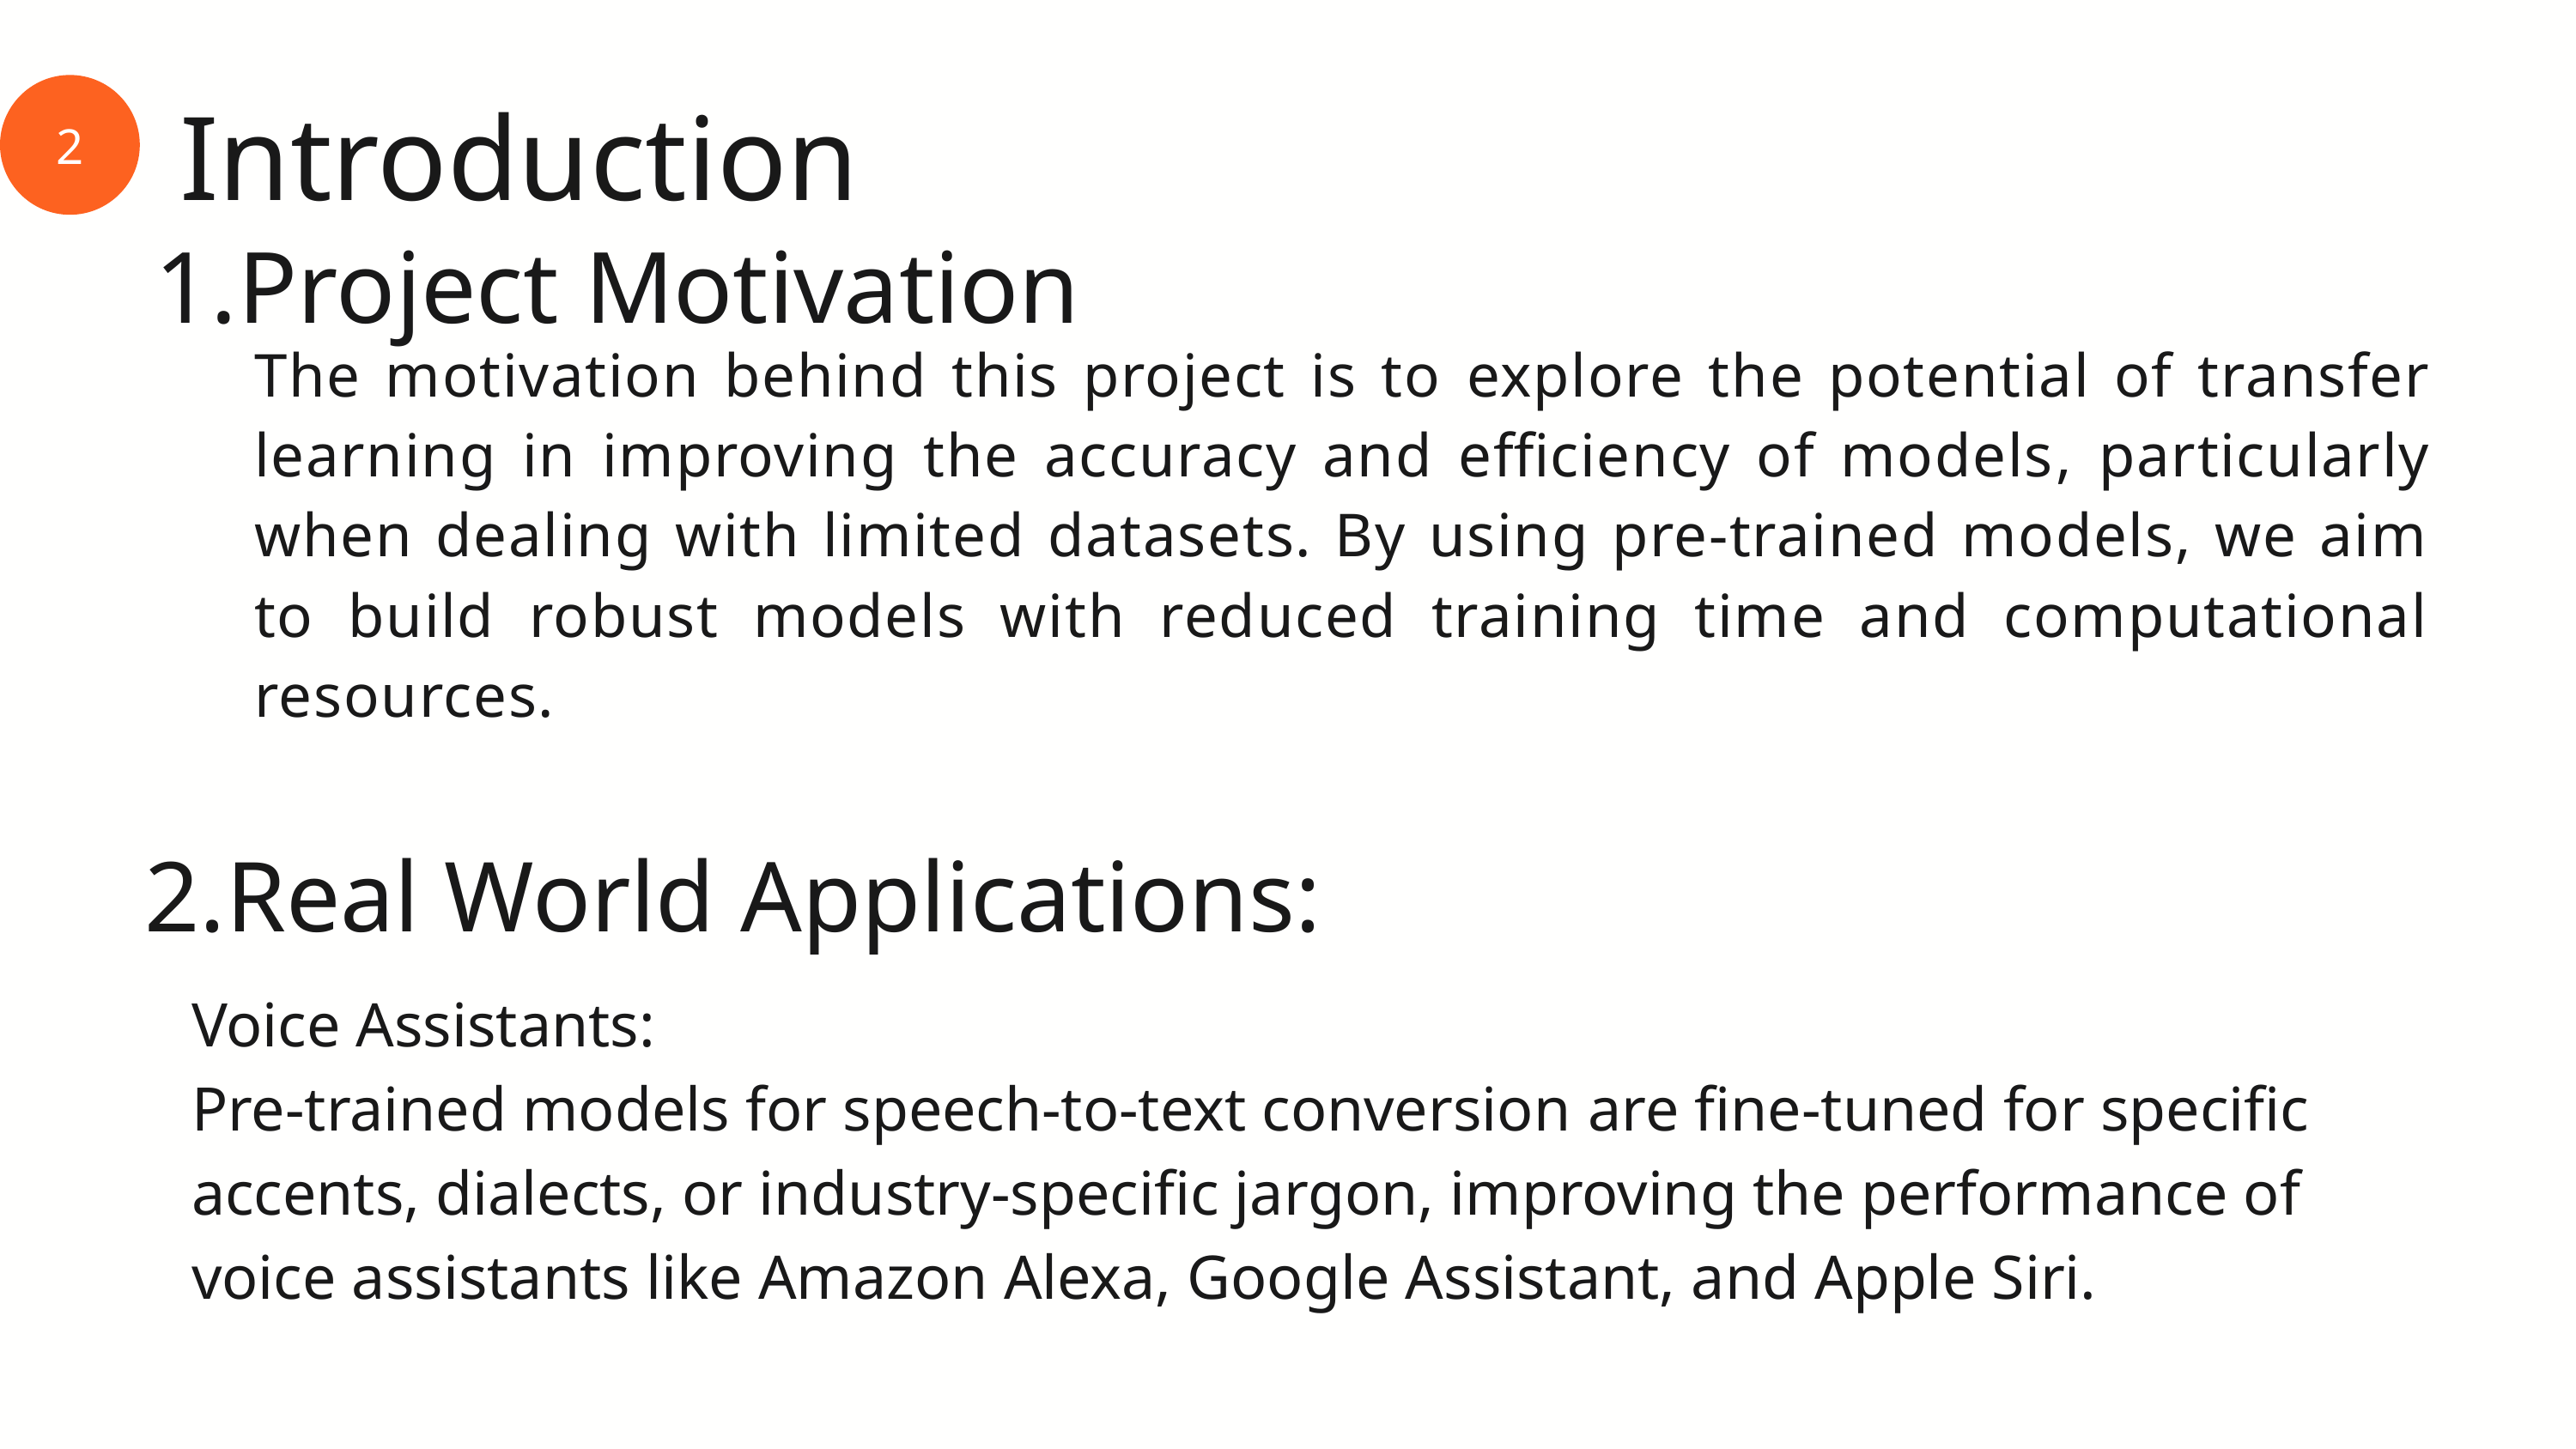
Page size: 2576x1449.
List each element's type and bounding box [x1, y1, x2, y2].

text_box [144, 828, 2410, 1387]
text_box [0, 75, 1030, 215]
text_box [70, 217, 2432, 722]
